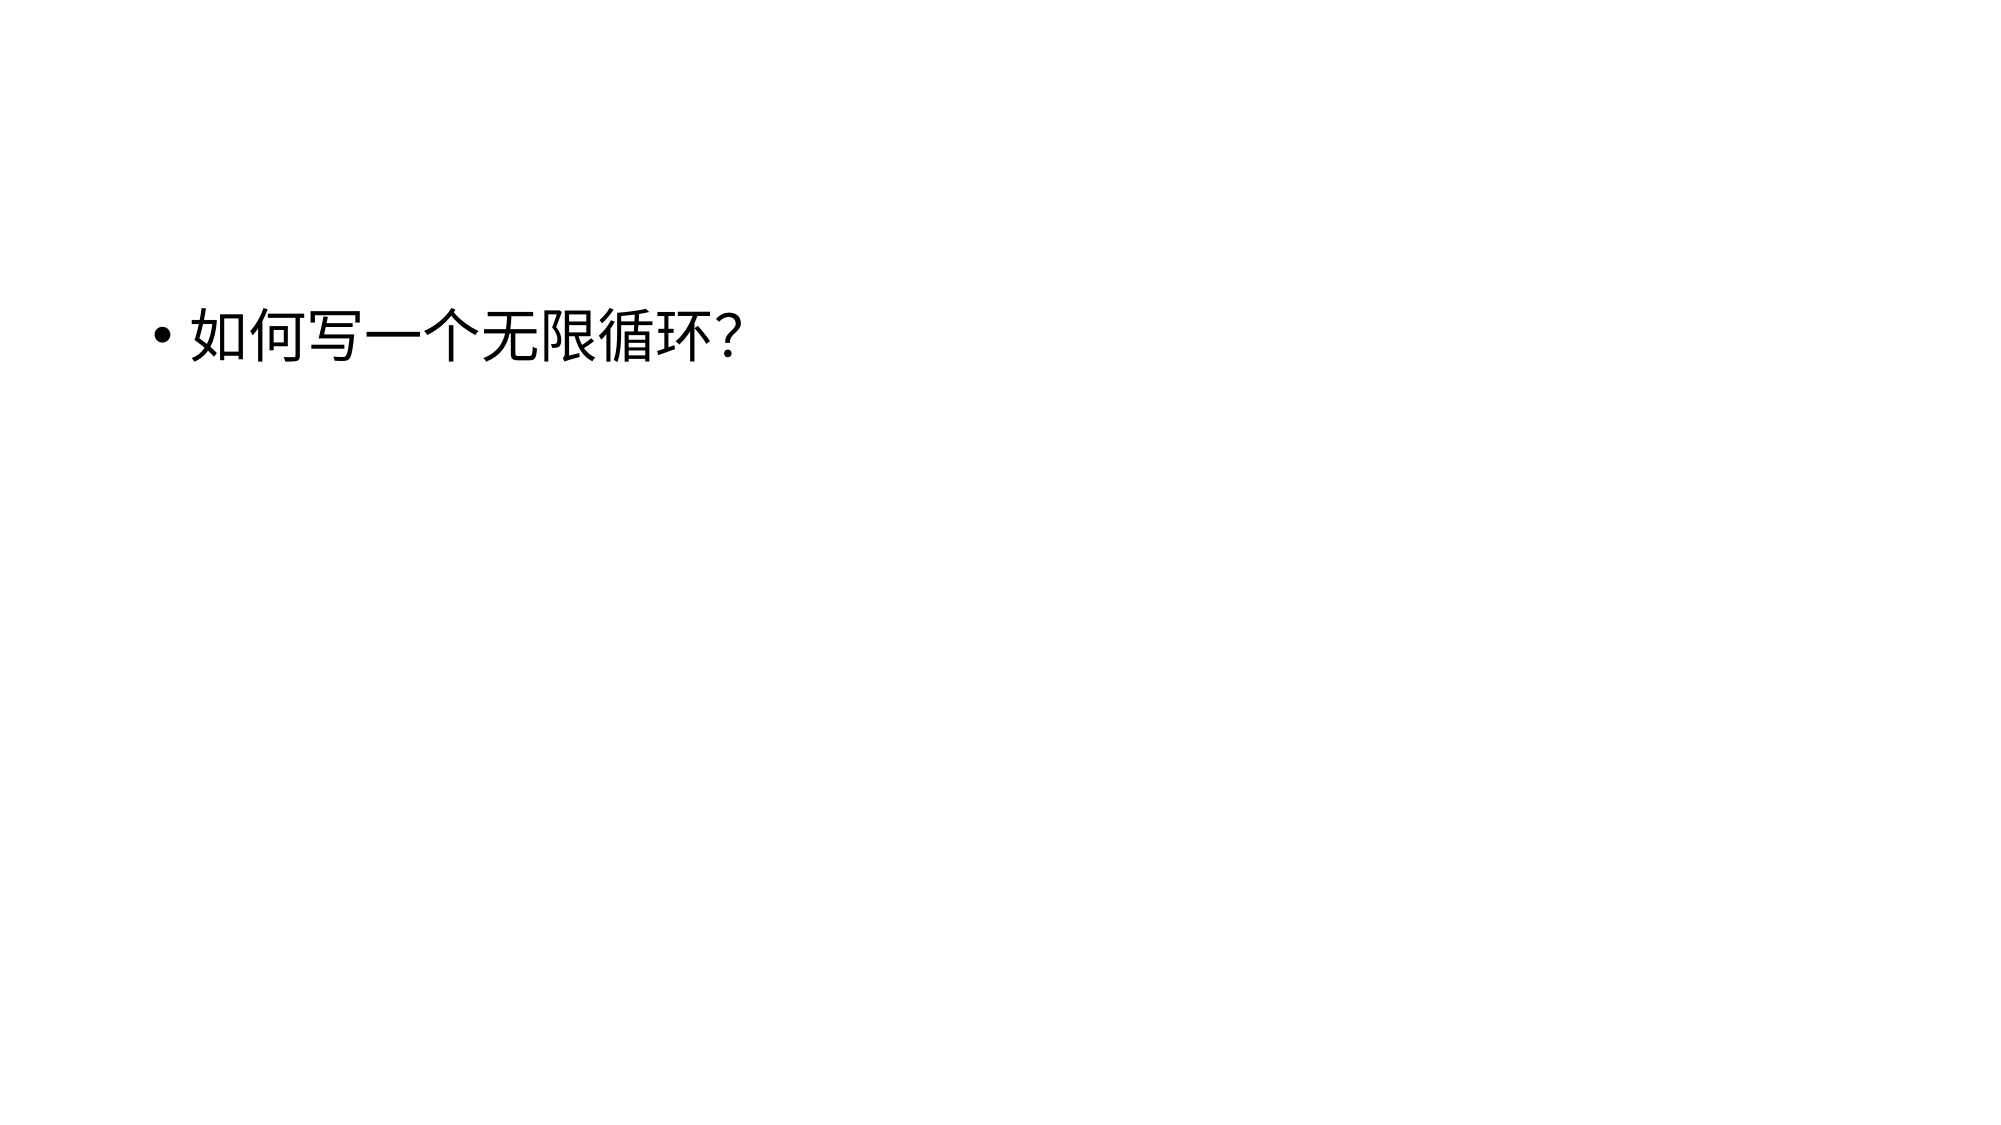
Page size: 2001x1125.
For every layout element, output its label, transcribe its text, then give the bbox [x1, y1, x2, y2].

list 如何写一个无限循环？ [137, 299, 1863, 1014]
